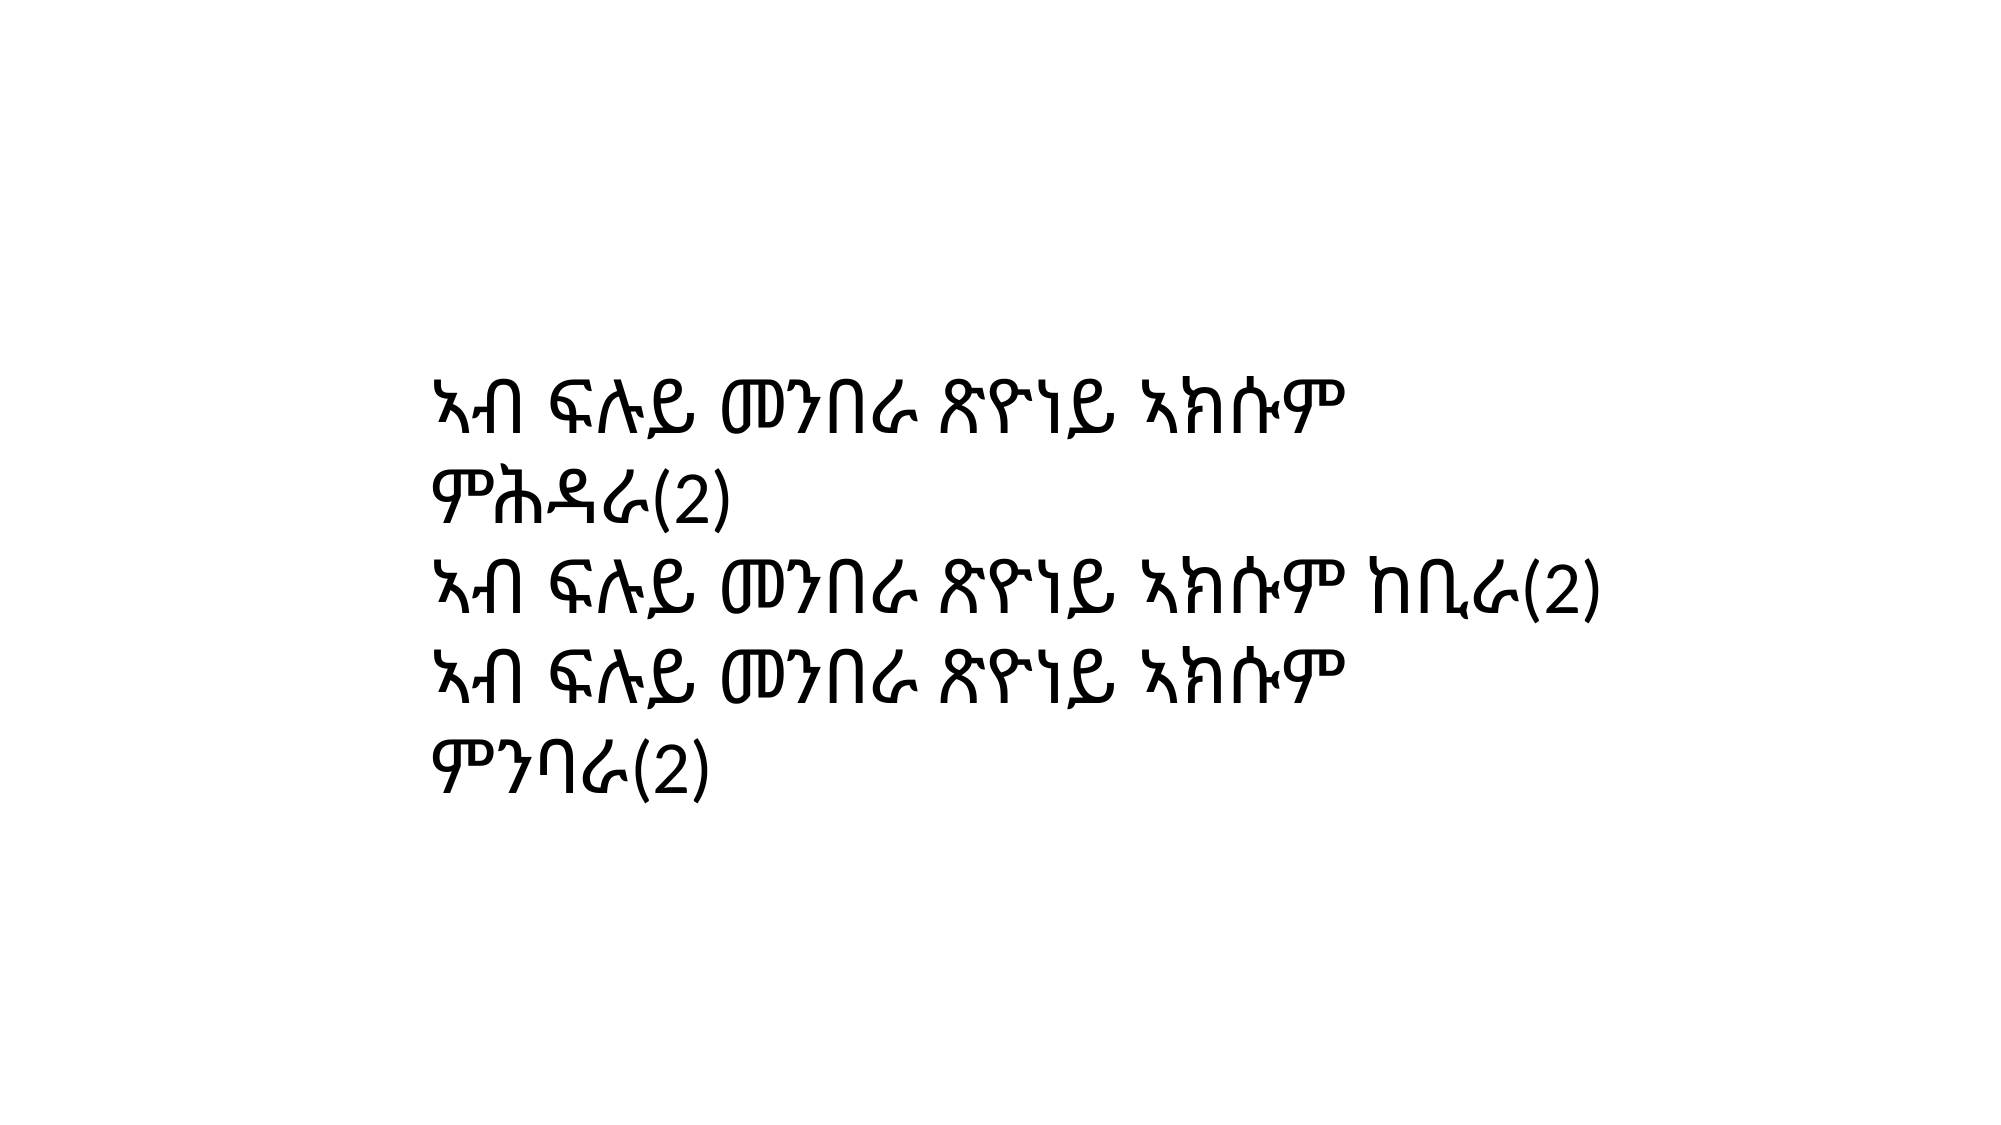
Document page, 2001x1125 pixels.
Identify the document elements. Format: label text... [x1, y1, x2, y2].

text_box ኣብ ፍሉይ መንበራ ጽዮነይ ኣክሱም ምሕዳራ(2) ኣብ ፍሉይ መንበራ ጽዮነይ ኣክሱም ከቢራ(2) ኣብ ፍሉይ መንበራ ጽዮነይ ኣክሱም ምንባራ(2) [416, 350, 1651, 816]
